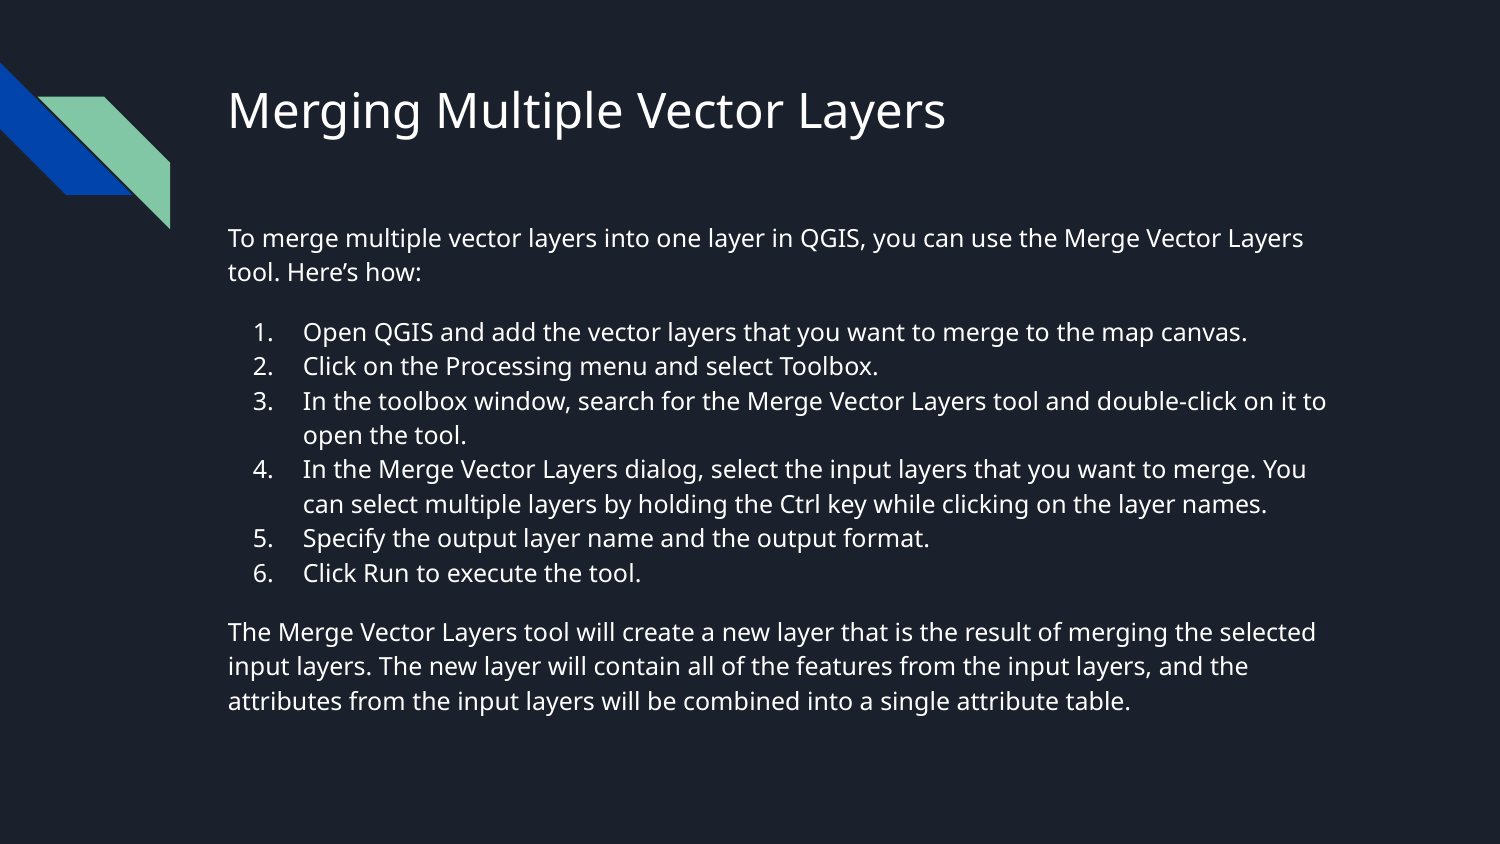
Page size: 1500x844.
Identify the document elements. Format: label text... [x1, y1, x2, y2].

title Merging Multiple Vector Layers [212, 64, 1368, 154]
list To merge multiple vector layers into one layer in QGIS, you can use the Merge Vector Layers tool. Here’s how: Open QGIS and add the vector layers that you want to merge to the map canvas. Click on the Processing menu and select Toolbox. In the toolbox window, search for the Merge Vector Layers tool and double-click on it to open the tool. In the Merge Vector Layers dialog, select the input layers that you want to merge. You can select multiple layers by holding the Ctrl key while clicking on the layer names. Specify the output layer name and the output format. Click Run to execute the tool. The Merge Vector Layers tool will create a new layer that is the result of merging the selected input layers. The new layer will contain all of the features from the input layers, and the attributes from the input layers will be combined into a single attribute table. [212, 202, 1368, 797]
